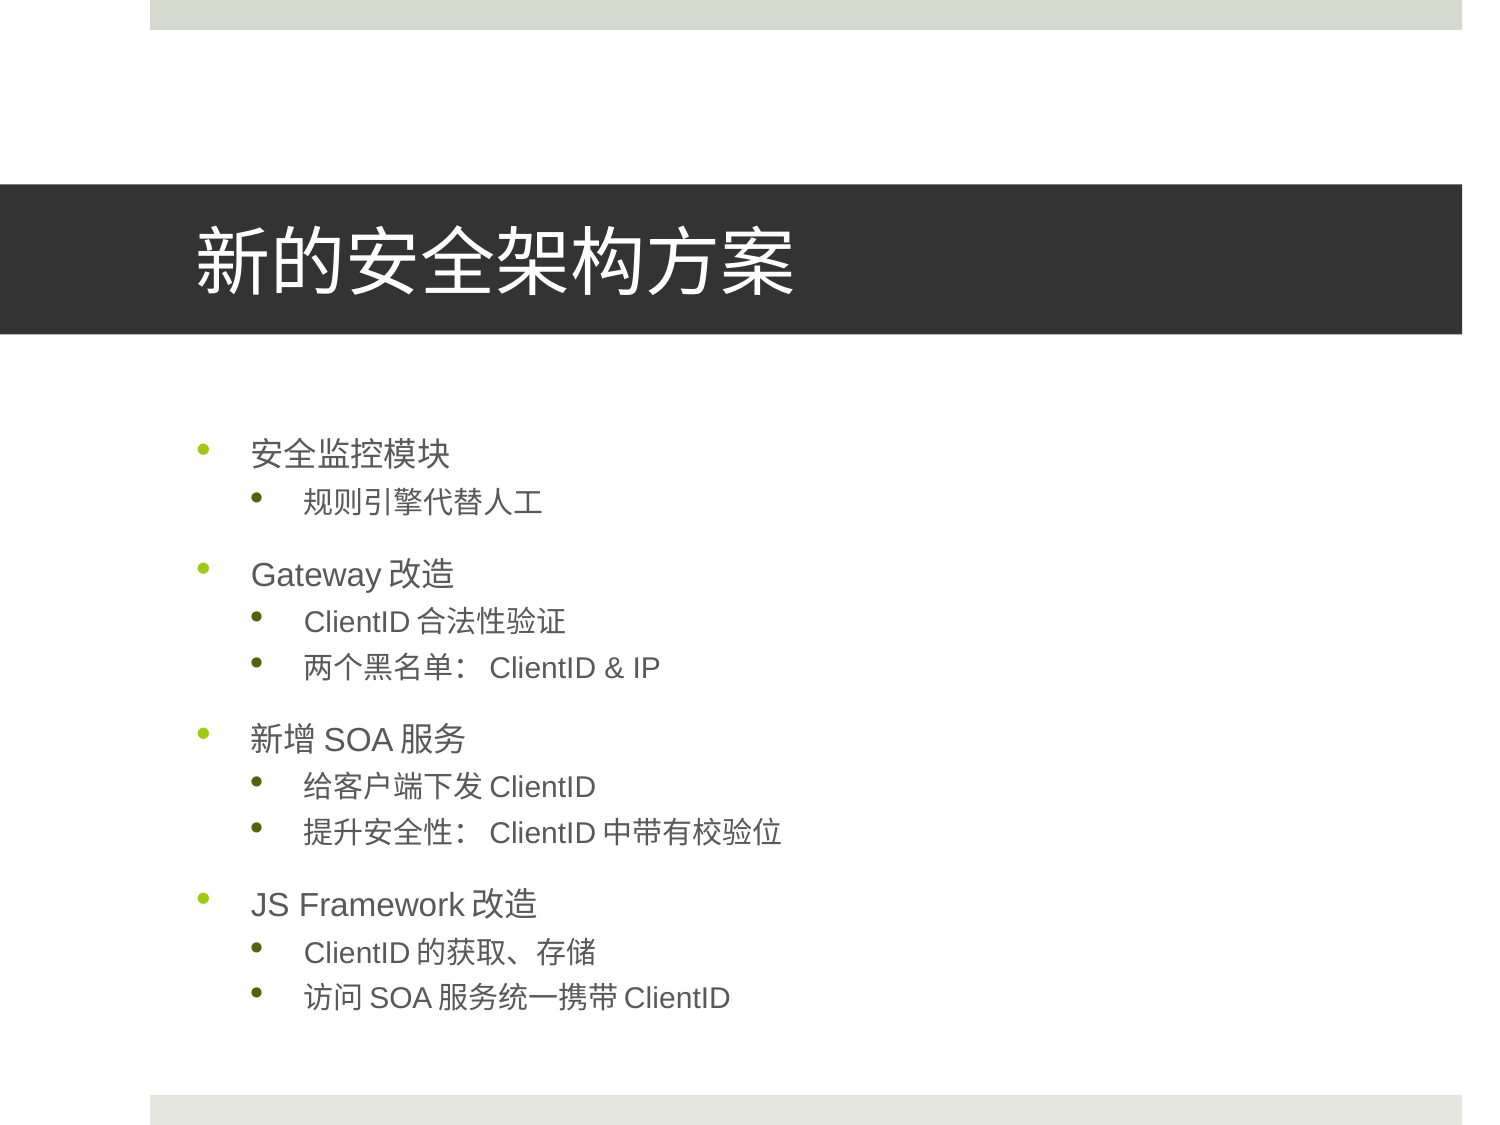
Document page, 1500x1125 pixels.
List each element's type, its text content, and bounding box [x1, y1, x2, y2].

list 安全监控模块 规则引擎代替人工 Gateway改造 ClientID合法性验证 两个黑名单：ClientID & IP 新增SOA服务 给客户端下发ClientID 提升安全性：ClientID中带有校验位 JS Framework改造 ClientID的获取、存储 访问SOA服务统一携带ClientID [182, 425, 1432, 1028]
title 新的安全架构方案 [0, 184, 1463, 335]
